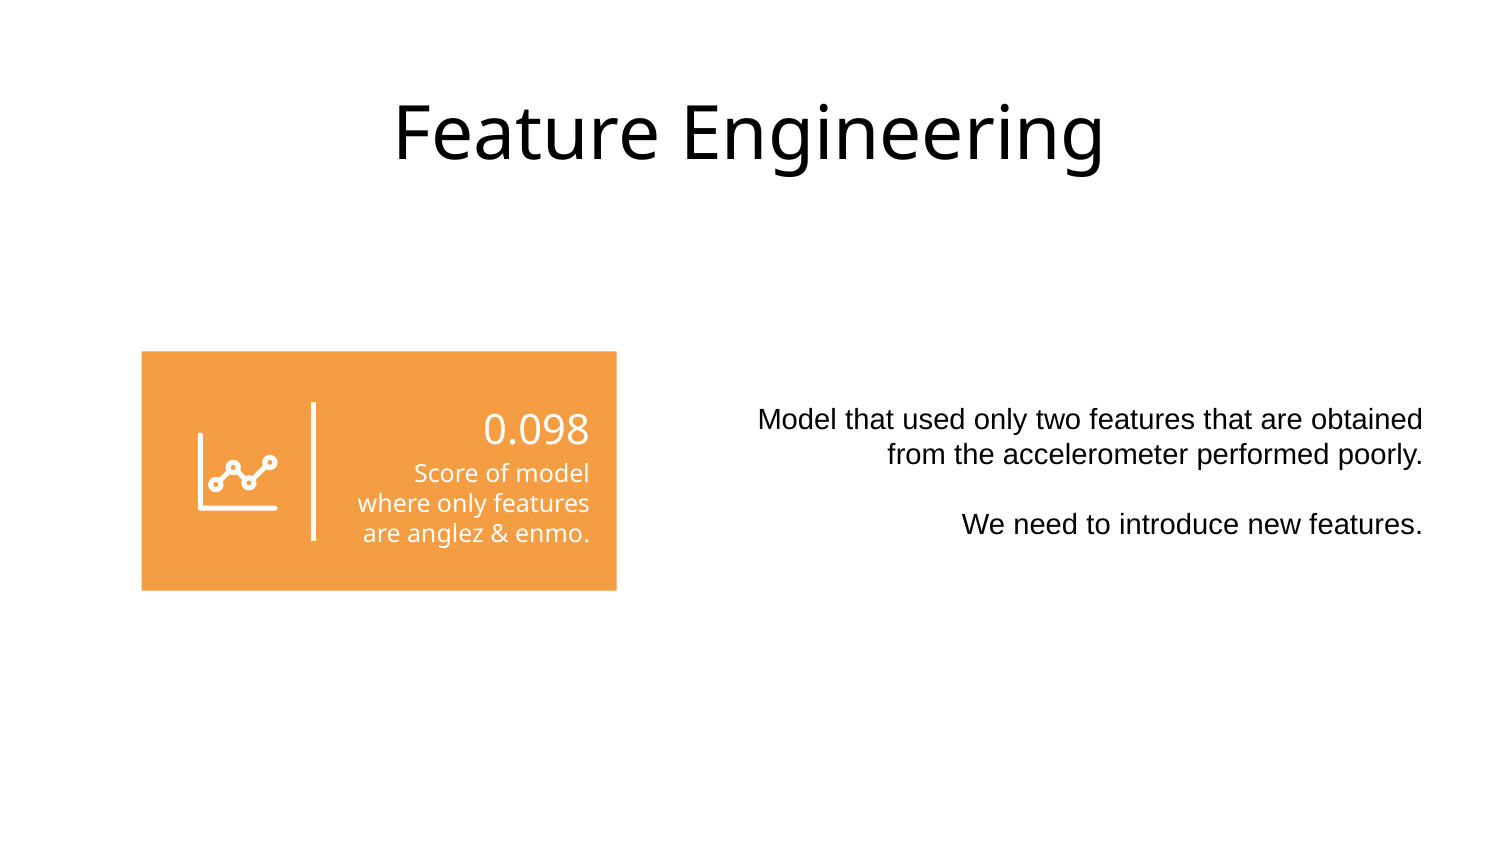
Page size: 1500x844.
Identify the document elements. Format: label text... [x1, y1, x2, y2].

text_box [141, 351, 617, 591]
text_box Model that used only two features that are obtained from the accelerometer performed poorly. We need to introduce new features. [738, 392, 1440, 548]
title Feature Engineering [51, 60, 1449, 199]
